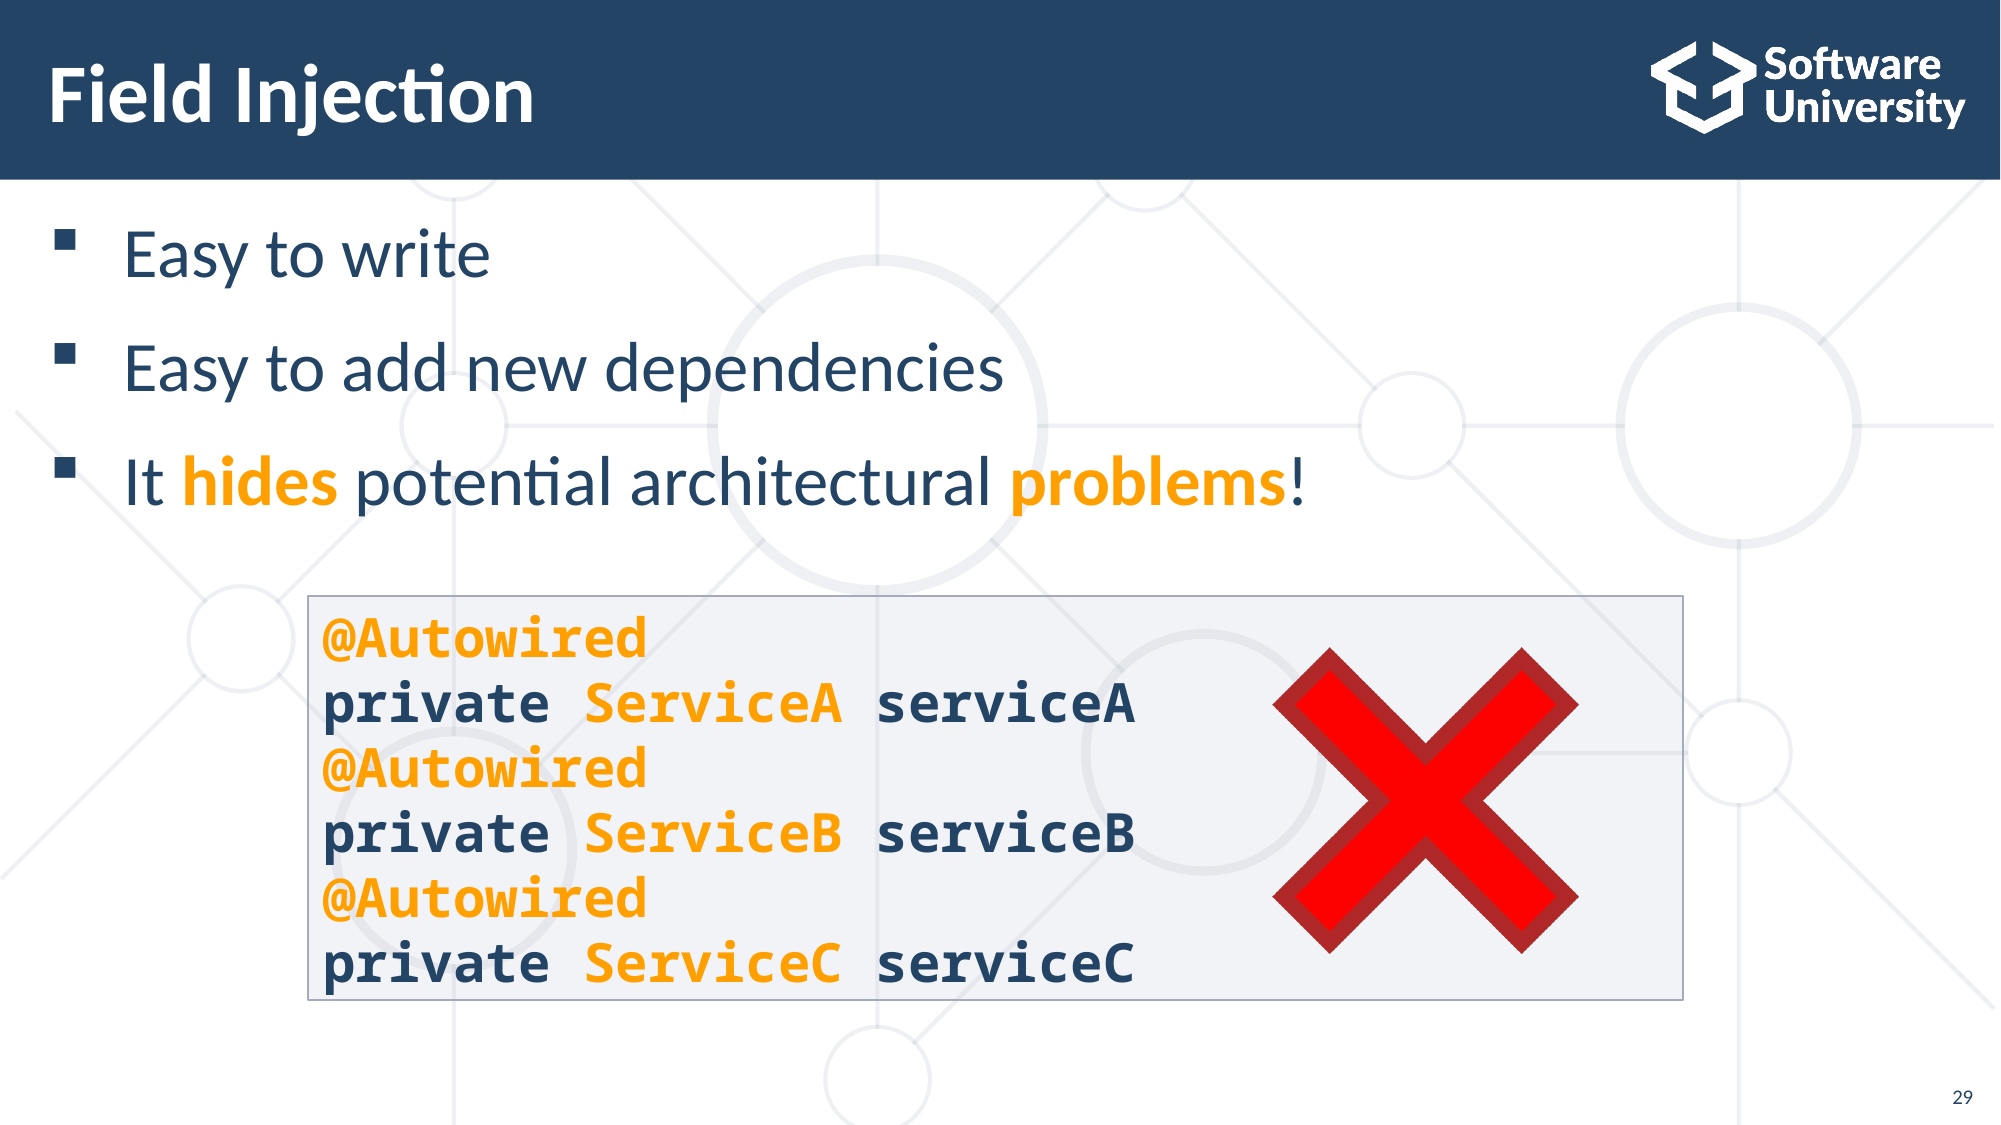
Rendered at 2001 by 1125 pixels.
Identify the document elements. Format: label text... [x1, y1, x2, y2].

text_box @Autowired private ServiceA serviceA @Autowired private ServiceB serviceB @Autowired private ServiceC serviceC [308, 595, 1684, 1001]
picture [1272, 647, 1579, 954]
title Field Injection [31, 16, 1625, 162]
list Easy to write Easy to add new dependencies It hides potential architectural problems! [31, 196, 1969, 545]
picture [1651, 41, 1966, 134]
slide_number 29 [1927, 1067, 1989, 1117]
